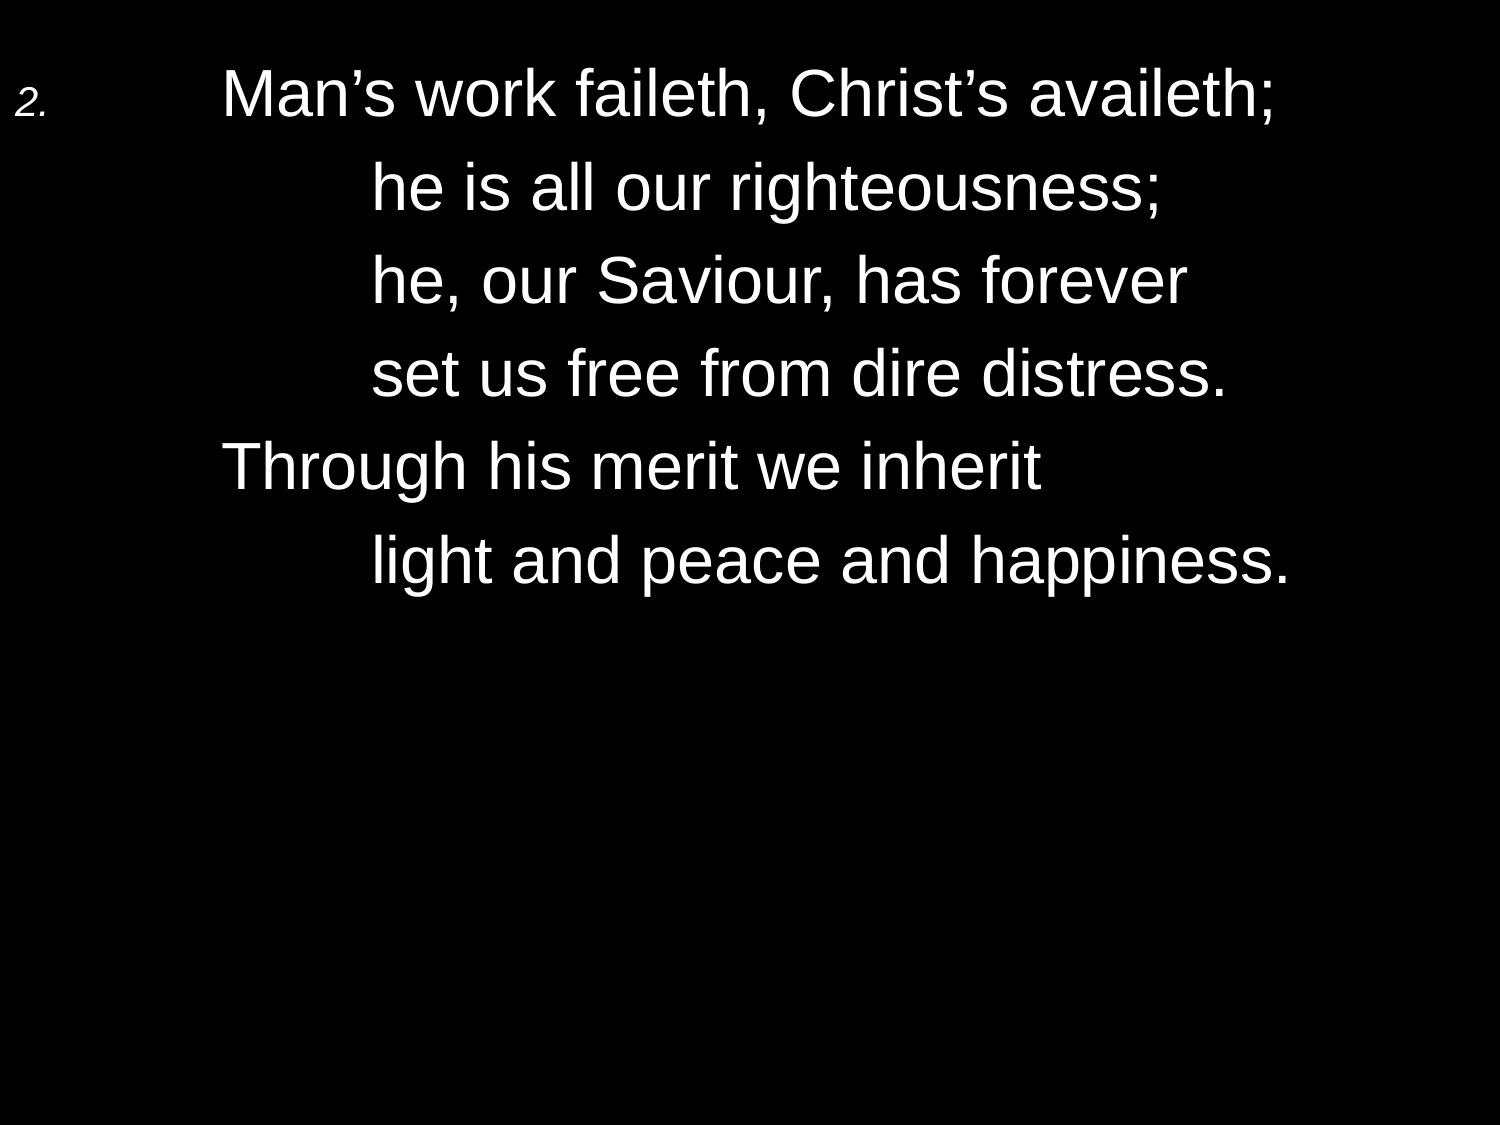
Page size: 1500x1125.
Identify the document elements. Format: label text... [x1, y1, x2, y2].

list 2. Man’s work faileth, Christ’s availeth; he is all our righteousness; he, our Saviour, has forever set us free from dire distress. Through his merit we inherit light and peace and happiness. [0, 42, 1500, 1047]
